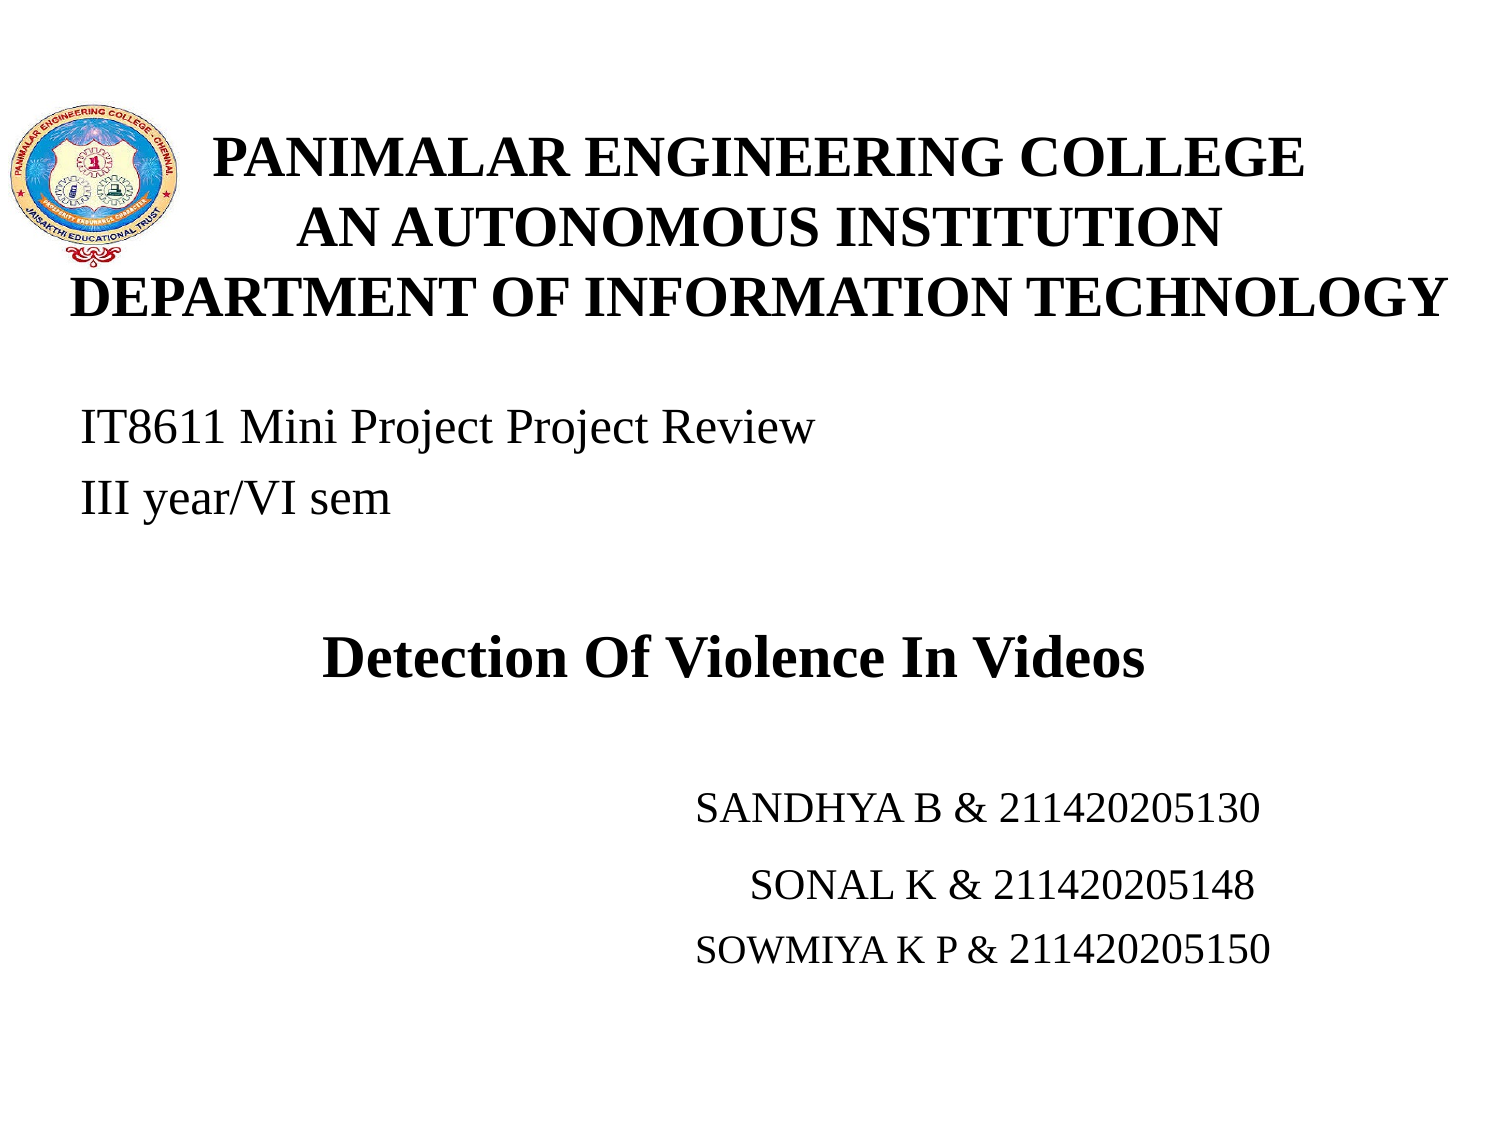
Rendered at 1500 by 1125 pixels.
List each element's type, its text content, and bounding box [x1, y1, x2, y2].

subtitle IT8611 Mini Project Project Review III year/VI sem Detection Of Violence In Videos SANDHYA B & 211420205130 SONAL K & 211420205148 SOWMIYA K P & 211420205150 [64, 385, 1459, 1106]
title PANIMALAR ENGINEERING COLLEGE AN AUTONOMOUS INSTITUTION DEPARTMENT OF INFORMATION TECHNOLOGY [53, 70, 1466, 375]
picture [7, 101, 181, 270]
